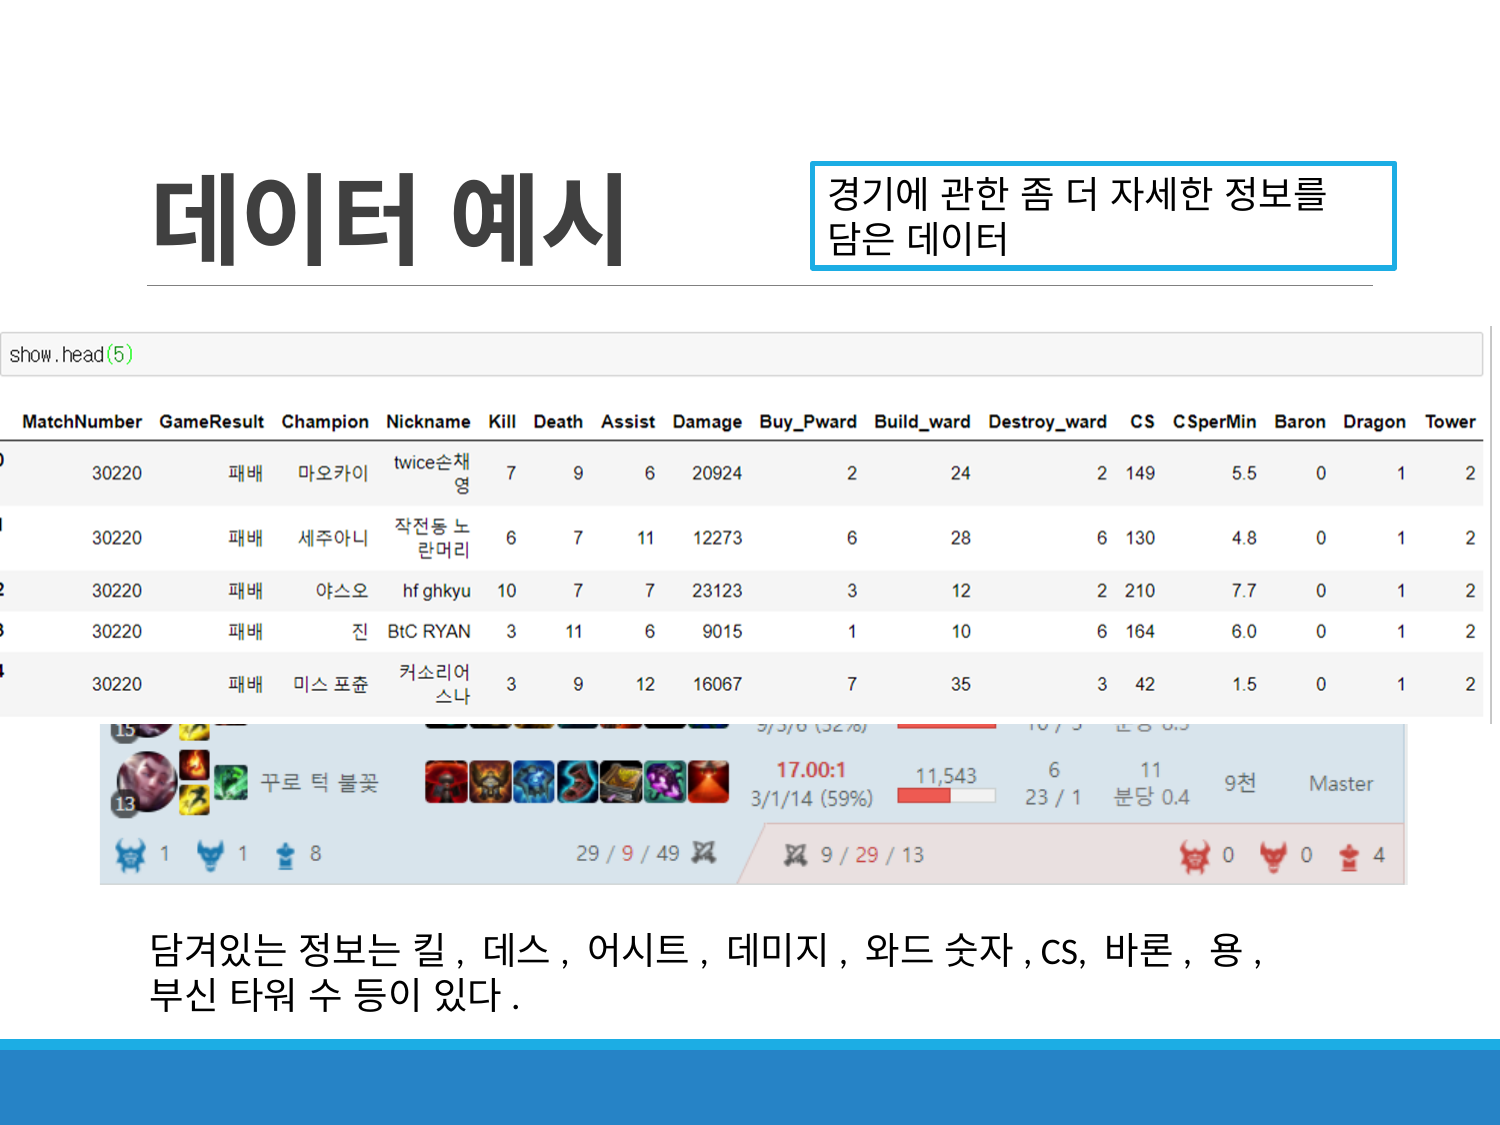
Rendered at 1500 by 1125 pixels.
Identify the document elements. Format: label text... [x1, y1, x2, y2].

picture [0, 325, 1500, 725]
text_box 경기에 관한 좀 더 자세한 정보를 담은 데이터 [812, 163, 1395, 268]
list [99, 731, 1409, 886]
text_box 담겨있는 정보는 킬, 데스, 어시트, 데미지, 와드 숫자, CS, 바론, 용, 부신 타워 수 등이 있다. [135, 919, 1292, 1025]
title 데이터 예시 [135, 47, 1373, 285]
